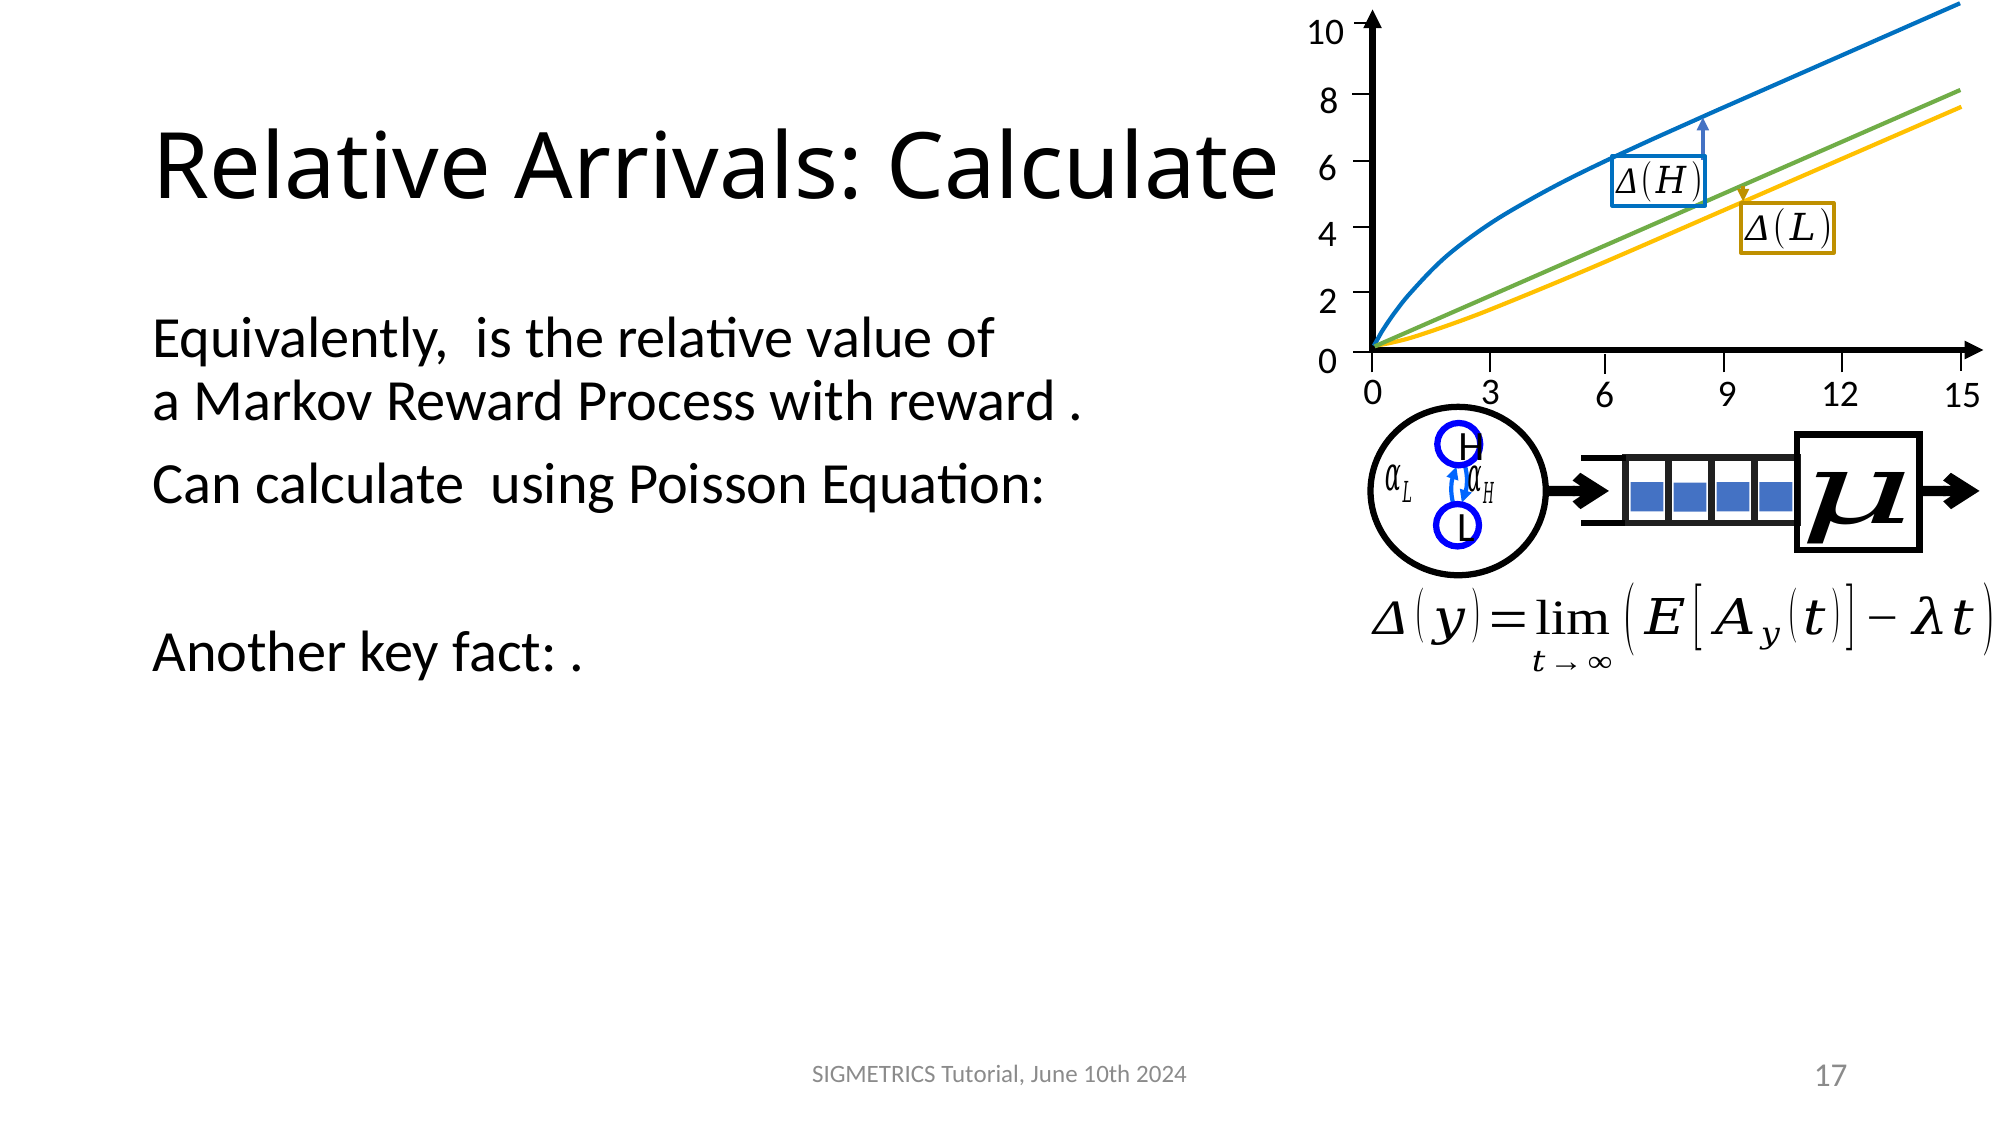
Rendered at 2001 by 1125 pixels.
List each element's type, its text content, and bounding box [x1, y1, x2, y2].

title Relative Arrivals: Calculate [137, 59, 1172, 278]
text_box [1172, 0, 2000, 410]
slide_number 17 [1412, 1042, 1863, 1103]
footer SIGMETRICS Tutorial, June 10th 2024 [662, 1042, 1338, 1103]
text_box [1356, 405, 1995, 677]
